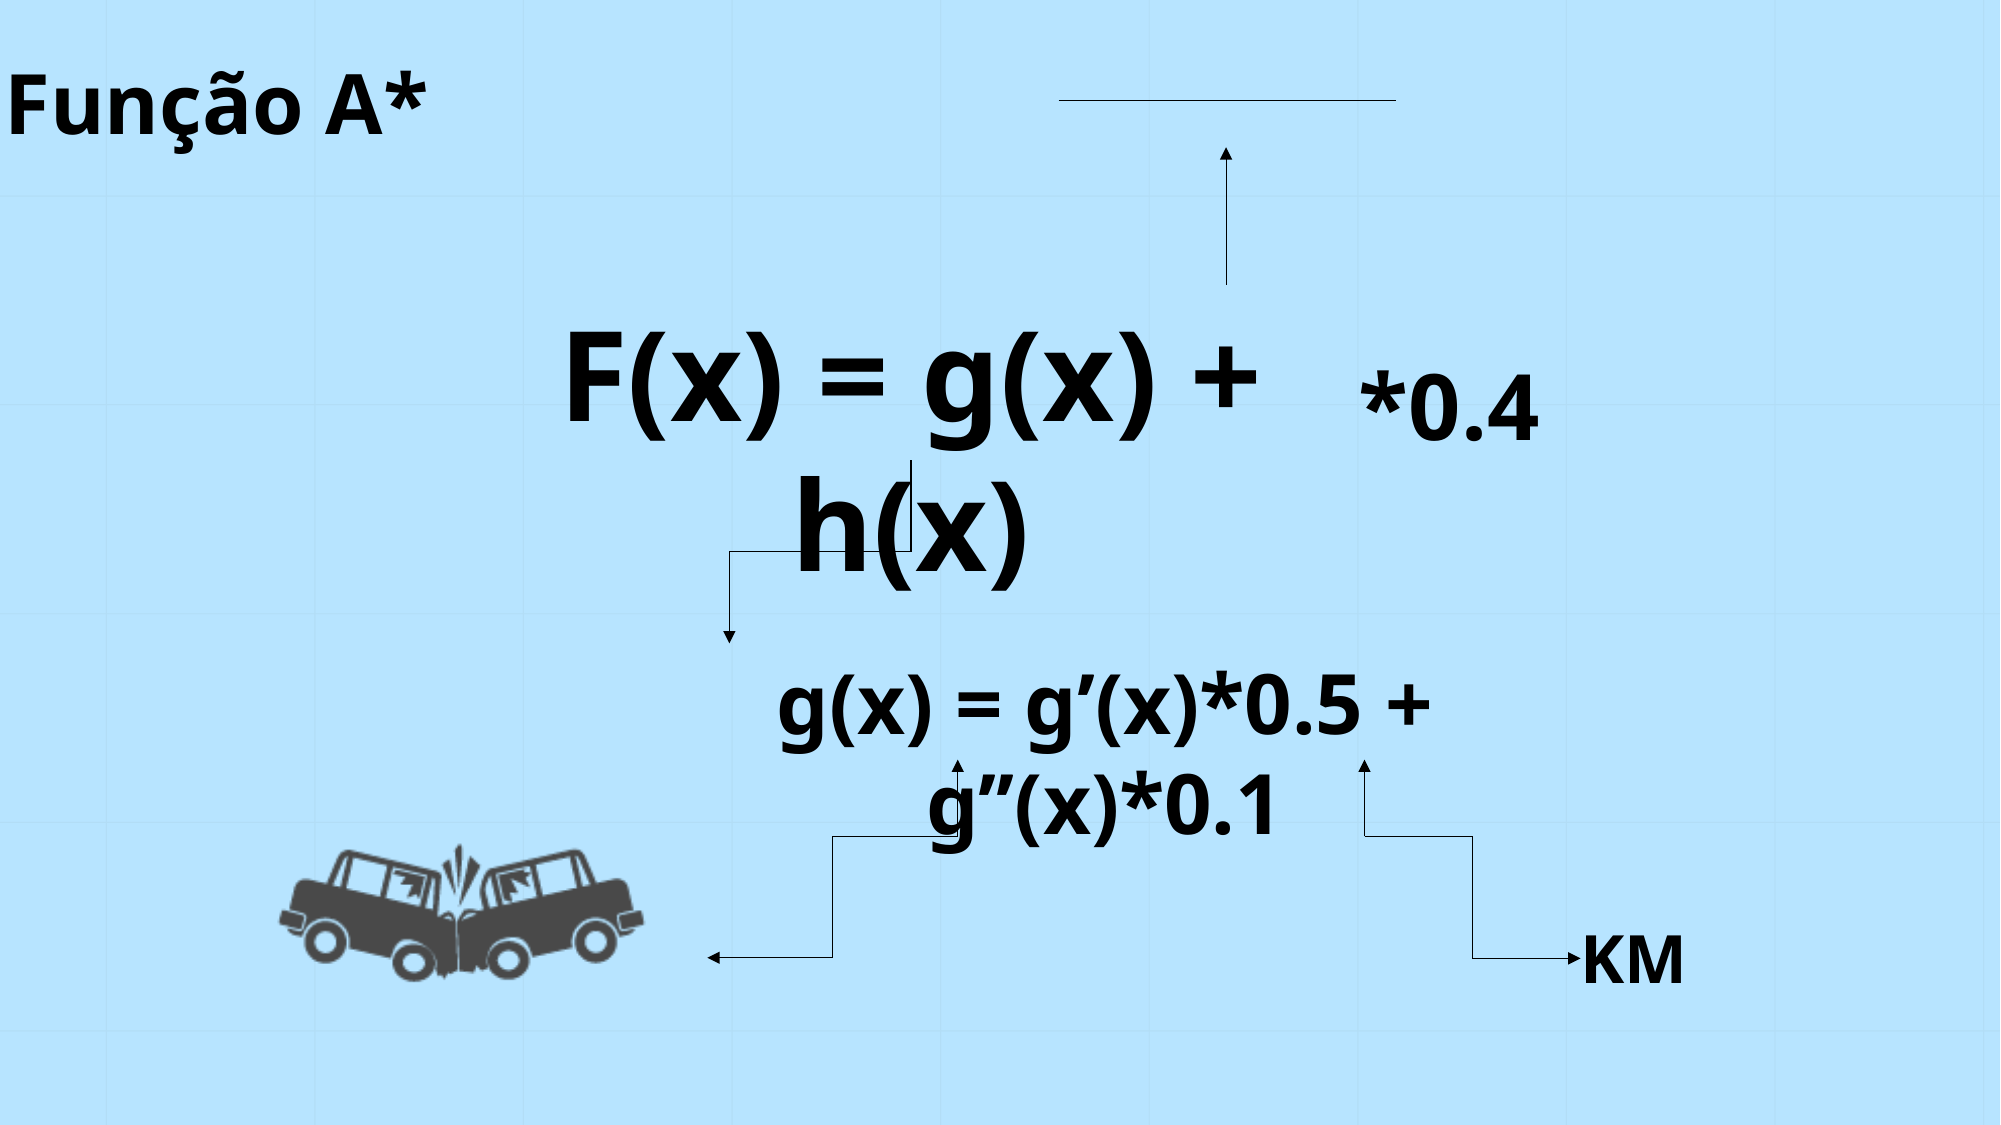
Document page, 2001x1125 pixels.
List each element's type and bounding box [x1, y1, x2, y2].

text_box [728, 461, 912, 643]
text_box [707, 836, 958, 958]
picture [0, 0, 2000, 1125]
text_box [1364, 836, 1581, 959]
